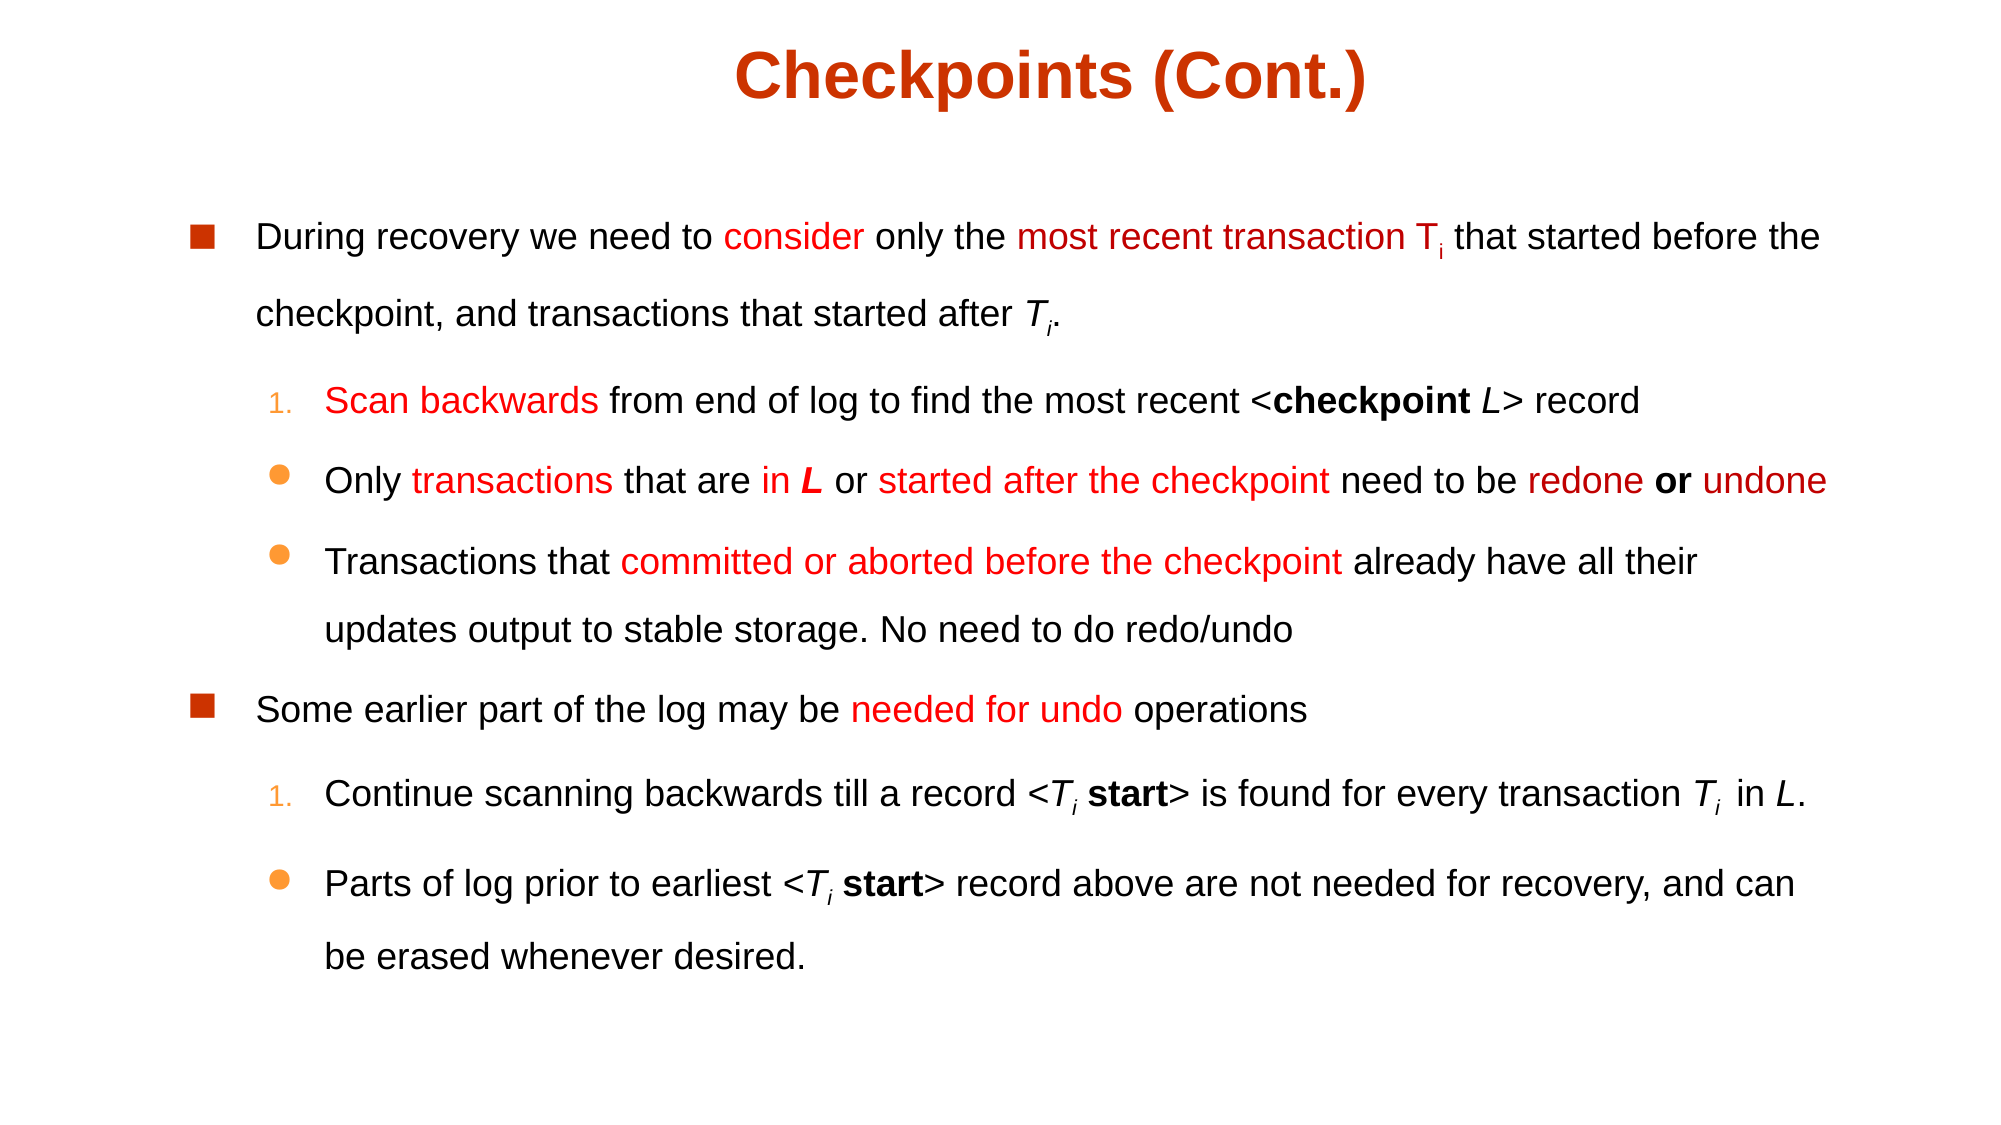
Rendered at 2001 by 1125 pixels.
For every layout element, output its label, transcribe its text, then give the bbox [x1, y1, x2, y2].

list During recovery we need to consider only the most recent transaction Ti that started before the checkpoint, and transactions that started after Ti. Scan backwards from end of log to find the most recent <checkpoint L> record Only transactions that are in L or started after the checkpoint need to be redone or undone Transactions that committed or aborted before the checkpoint already have all their updates output to stable storage. No need to do redo/undo Some earlier part of the log may be needed for undo operations Continue scanning backwards till a record <Ti start> is found for every transaction Ti in L. Parts of log prior to earliest <Ti start> record above are not needed for recovery, and can be erased whenever desired. [178, 179, 1854, 984]
title Checkpoints (Cont.) [167, 18, 1935, 120]
